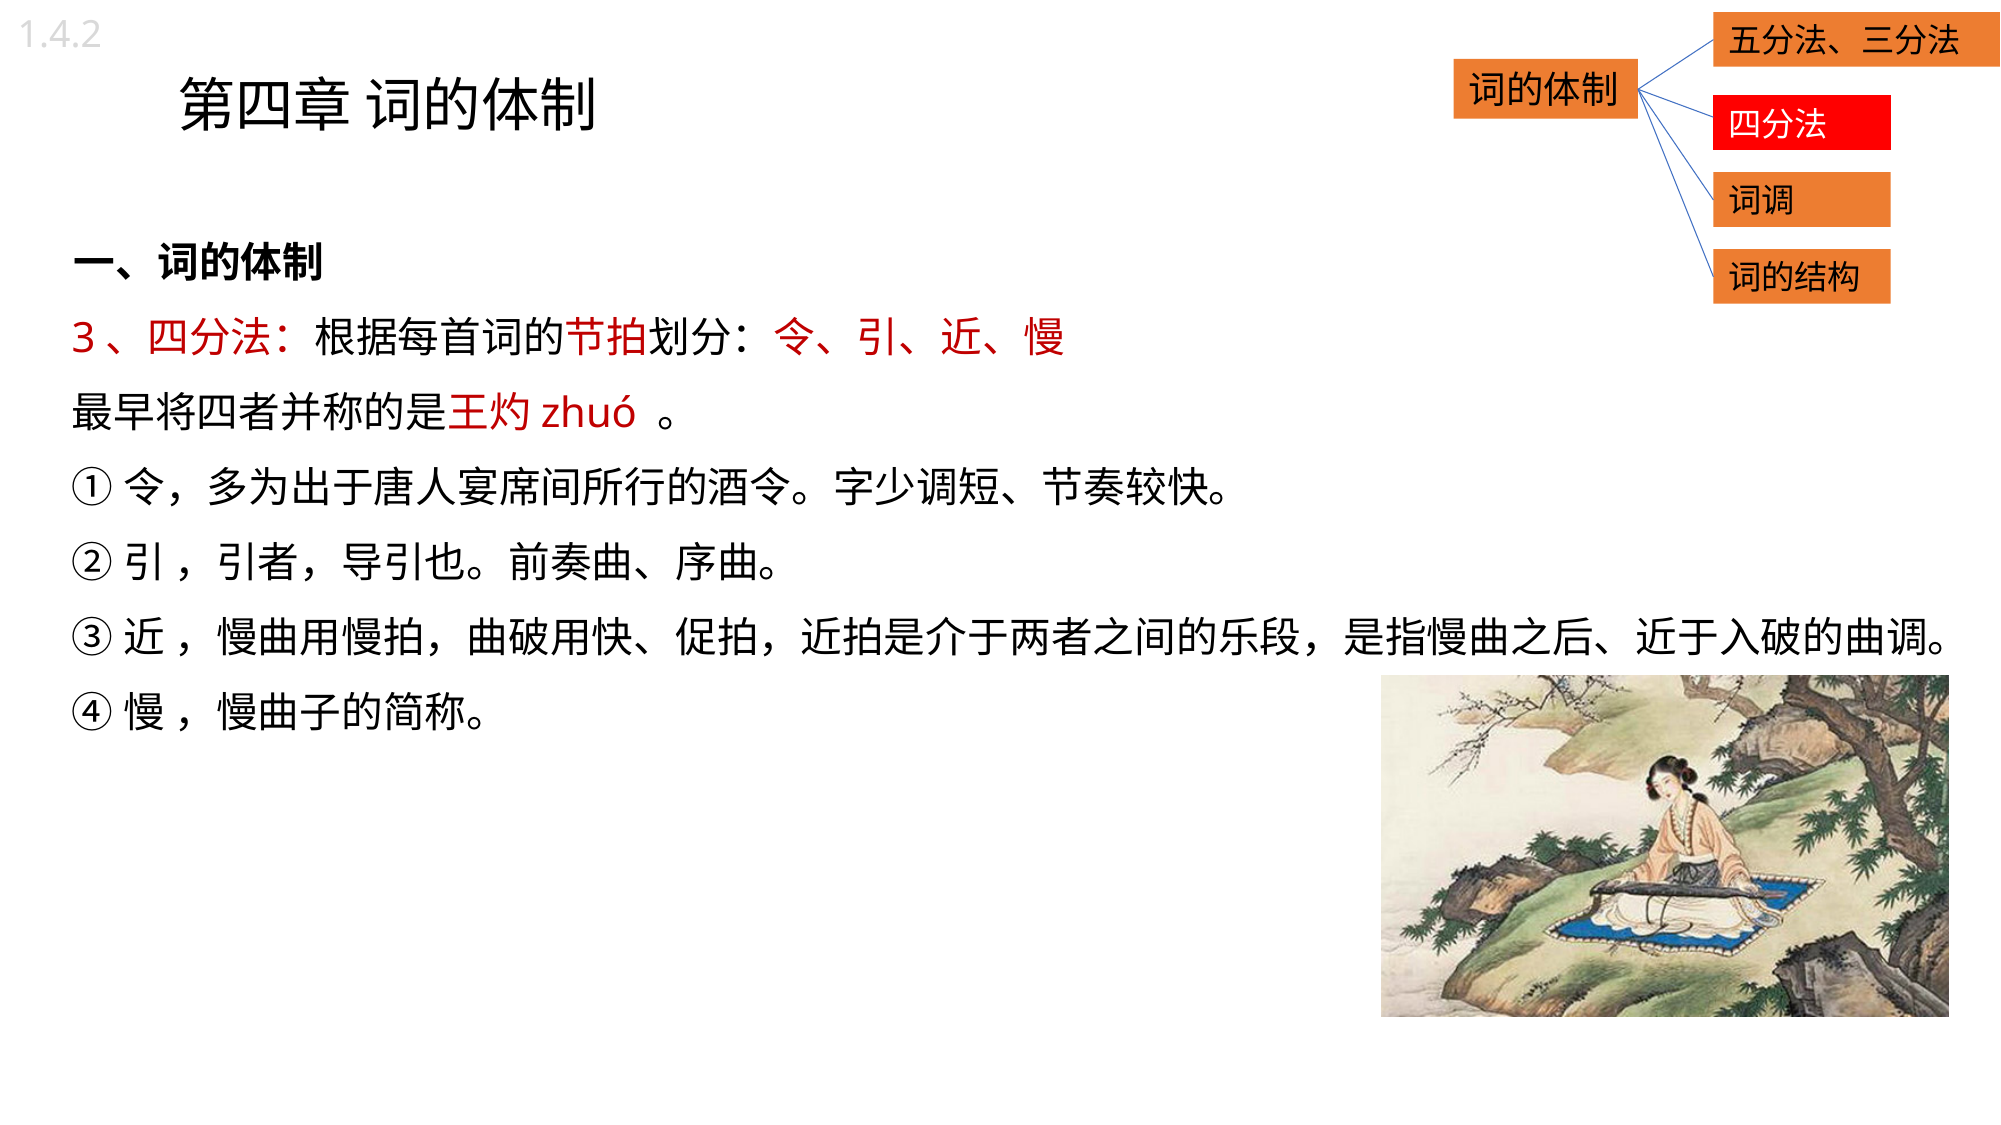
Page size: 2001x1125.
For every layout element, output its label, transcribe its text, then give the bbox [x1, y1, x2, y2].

picture [1381, 675, 1949, 1017]
text_box 词的结构 [1713, 249, 1891, 304]
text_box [1637, 39, 1714, 89]
text_box 一、词的体制 3、四分法：根据每首词的节拍划分：令、引、近、慢 最早将四者并称的是王灼zhuó 。 ①令，多为出于唐人宴席间所行的酒令。字少调短、节奏较快。 ②引 ，引者，导引也。前奏曲、序曲。 ③近 ，慢曲用慢拍，曲破用快、促拍，近拍是介于两者之间的乐段，是指慢曲之后、近于入破的曲调。 ④慢 ，慢曲子的简称。 [71, 211, 1969, 737]
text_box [1637, 89, 1714, 277]
text_box 第四章 词的体制 [177, 67, 1095, 138]
text_box 四分法 [1714, 95, 1891, 150]
text_box 词的体制 [1453, 58, 1637, 119]
text_box 词调 [1714, 172, 1891, 227]
text_box 1.4.2 [2, 2, 127, 63]
text_box 五分法、三分法 [1713, 12, 2000, 67]
